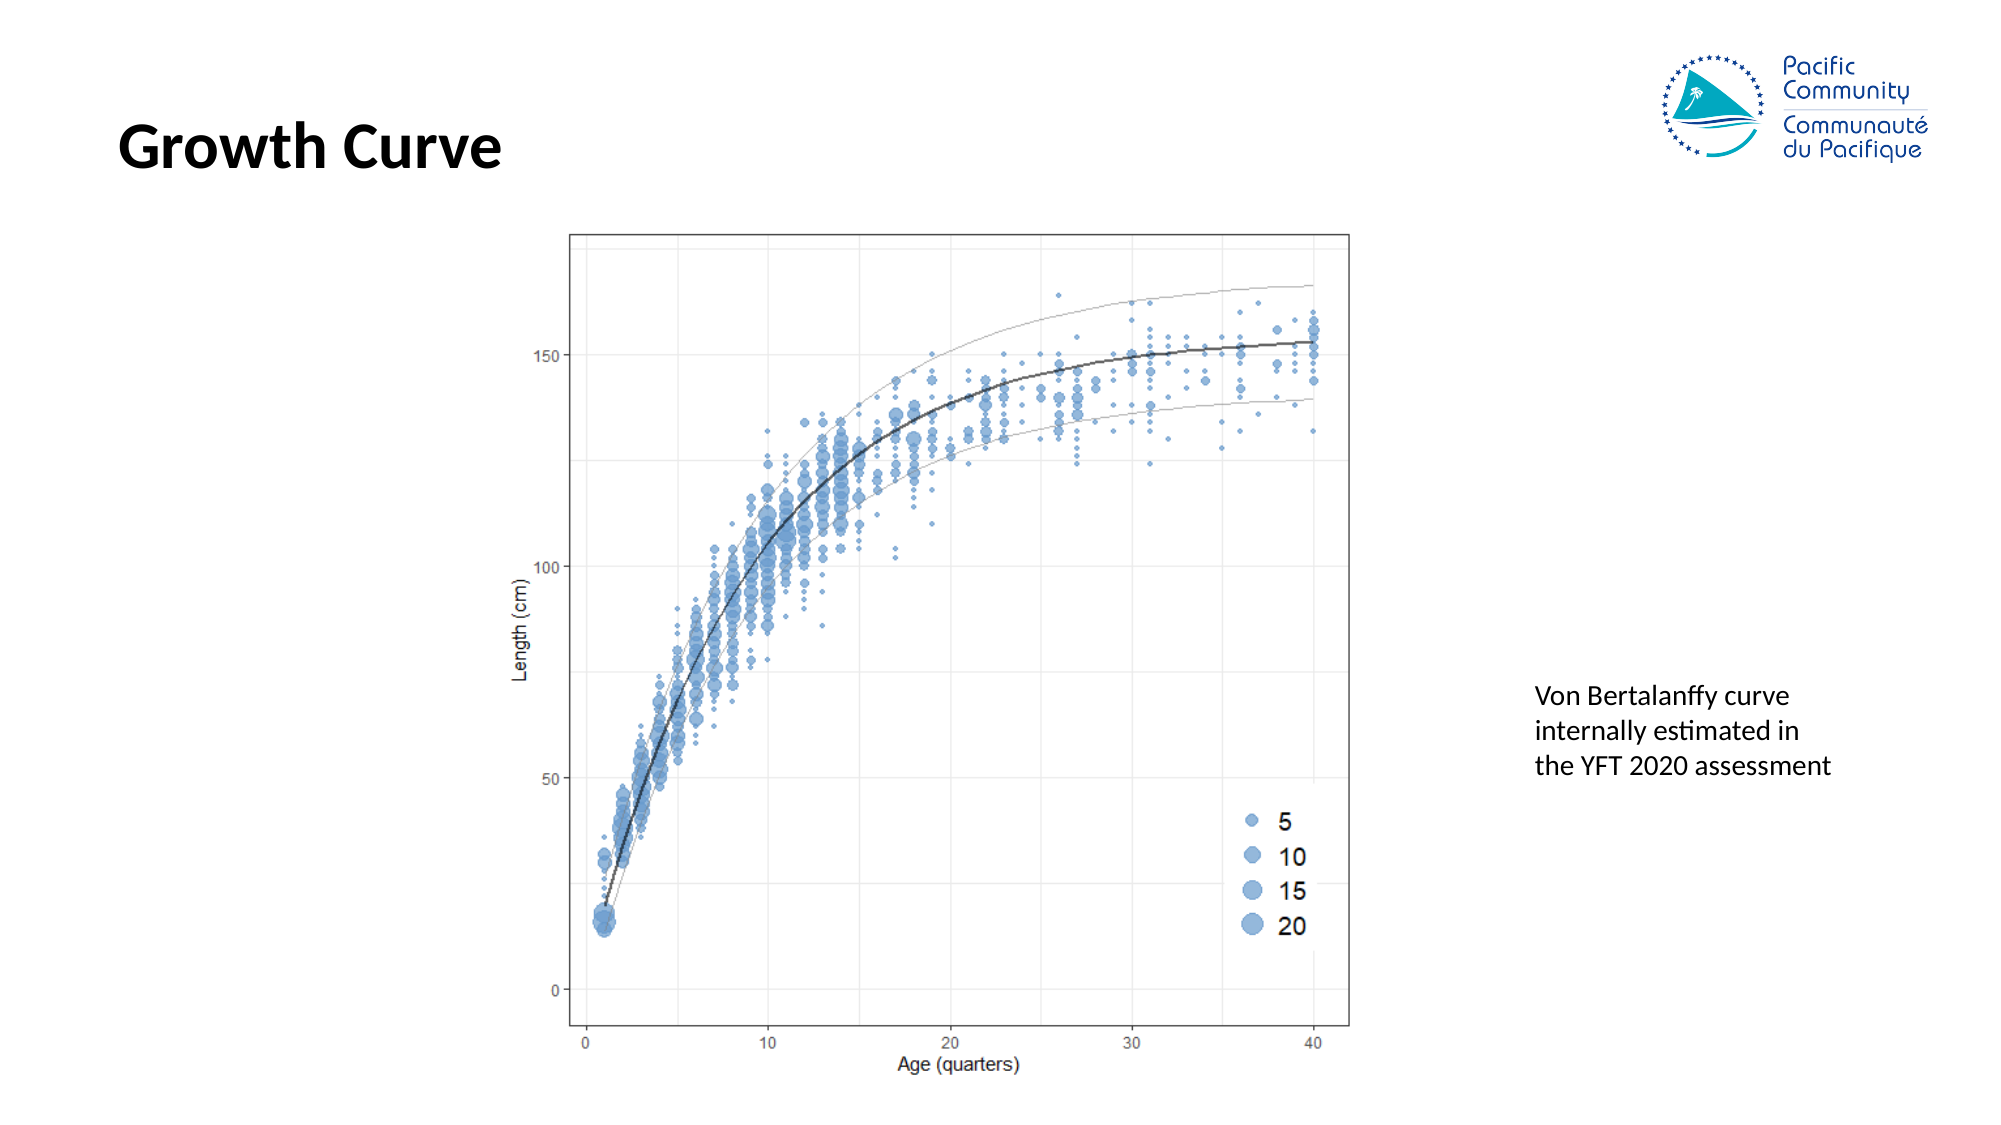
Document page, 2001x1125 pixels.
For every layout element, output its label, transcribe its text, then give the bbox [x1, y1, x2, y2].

title Growth Curve [103, 103, 1554, 193]
picture [499, 225, 1359, 1084]
picture [1661, 54, 1928, 163]
text_box Von Bertalanffy curve internally estimated in the YFT 2020 assessment [1519, 669, 1847, 789]
